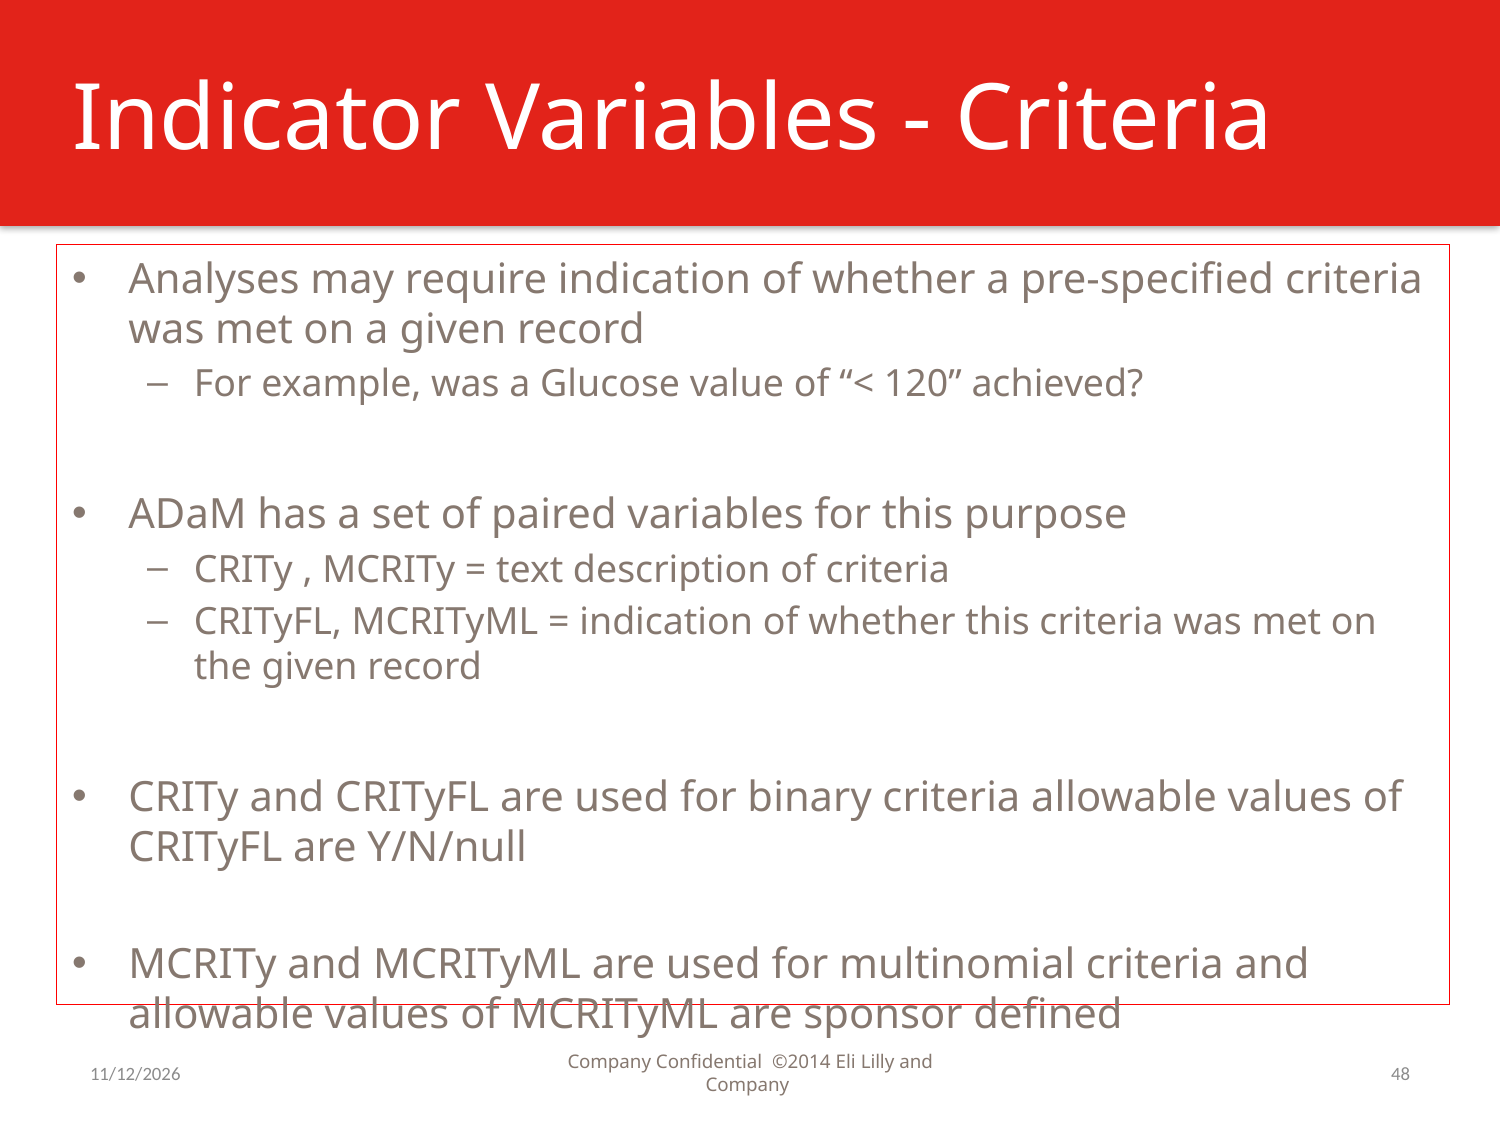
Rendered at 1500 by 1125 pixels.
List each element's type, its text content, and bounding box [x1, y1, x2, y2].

footer Company Confidential ©2014 Eli Lilly and Company [512, 1042, 988, 1103]
slide_number 48 [1074, 1042, 1425, 1103]
list Analyses may require indication of whether a pre-specified criteria was met on a given record For example, was a Glucose value of “< 120” achieved? ADaM has a set of paired variables for this purpose CRITy , MCRITy = text description of criteria CRITyFL, MCRITyML = indication of whether this criteria was met on the given record CRITy and CRITyFL are used for binary criteria allowable values of CRITyFL are Y/N/null MCRITy and MCRITyML are used for multinomial criteria and allowable values of MCRITyML are sponsor defined [56, 244, 1450, 1005]
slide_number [75, 1042, 425, 1103]
title Indicator Variables - Criteria [56, 19, 1450, 207]
